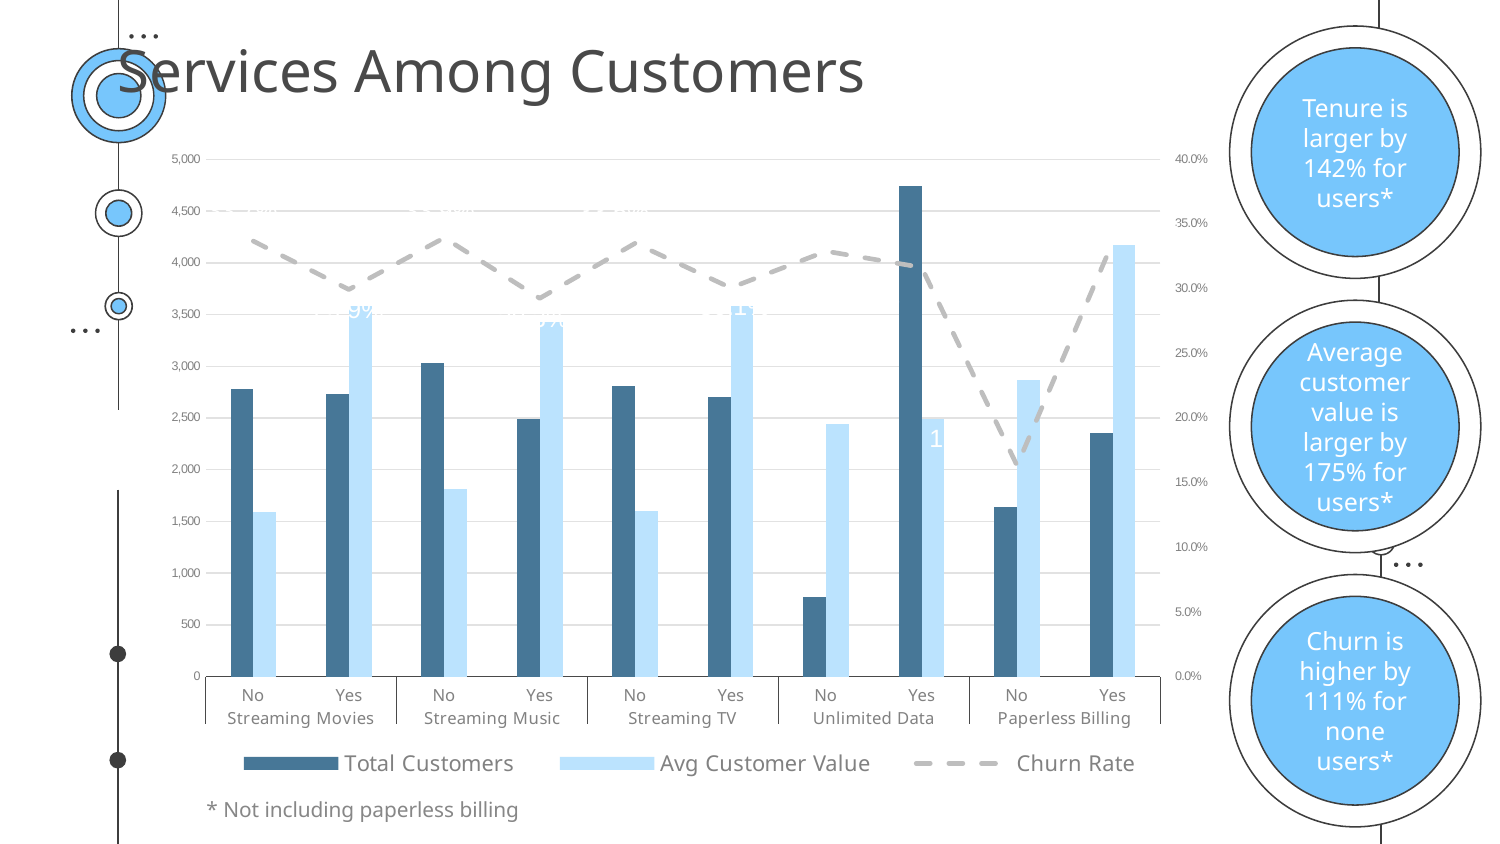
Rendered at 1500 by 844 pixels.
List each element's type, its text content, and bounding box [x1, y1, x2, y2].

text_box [1229, 299, 1482, 553]
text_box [1229, 25, 1482, 279]
text_box * Not including paperless billing [191, 804, 607, 830]
title Services Among Customers [40, 19, 943, 114]
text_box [1229, 574, 1482, 828]
chart [149, 139, 1230, 796]
